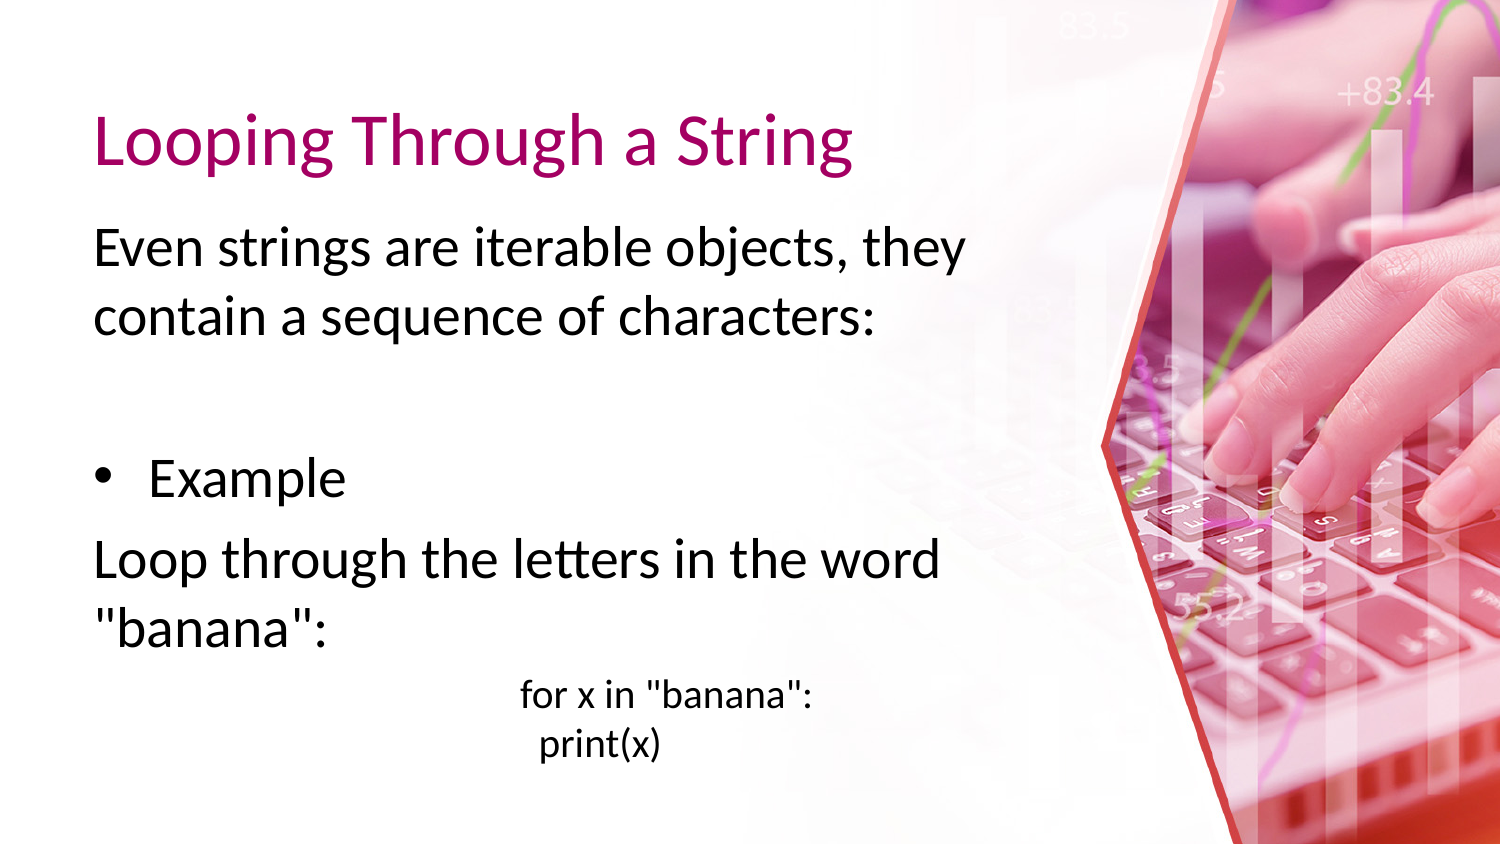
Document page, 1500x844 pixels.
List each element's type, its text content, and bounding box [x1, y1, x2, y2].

list Even strings are iterable objects, they contain a sequence of characters: Example Loop through the letters in the word "banana": for x in "banana": print(x) [78, 201, 1139, 778]
title Looping Through a String [78, 76, 1139, 196]
picture [0, 0, 1500, 844]
